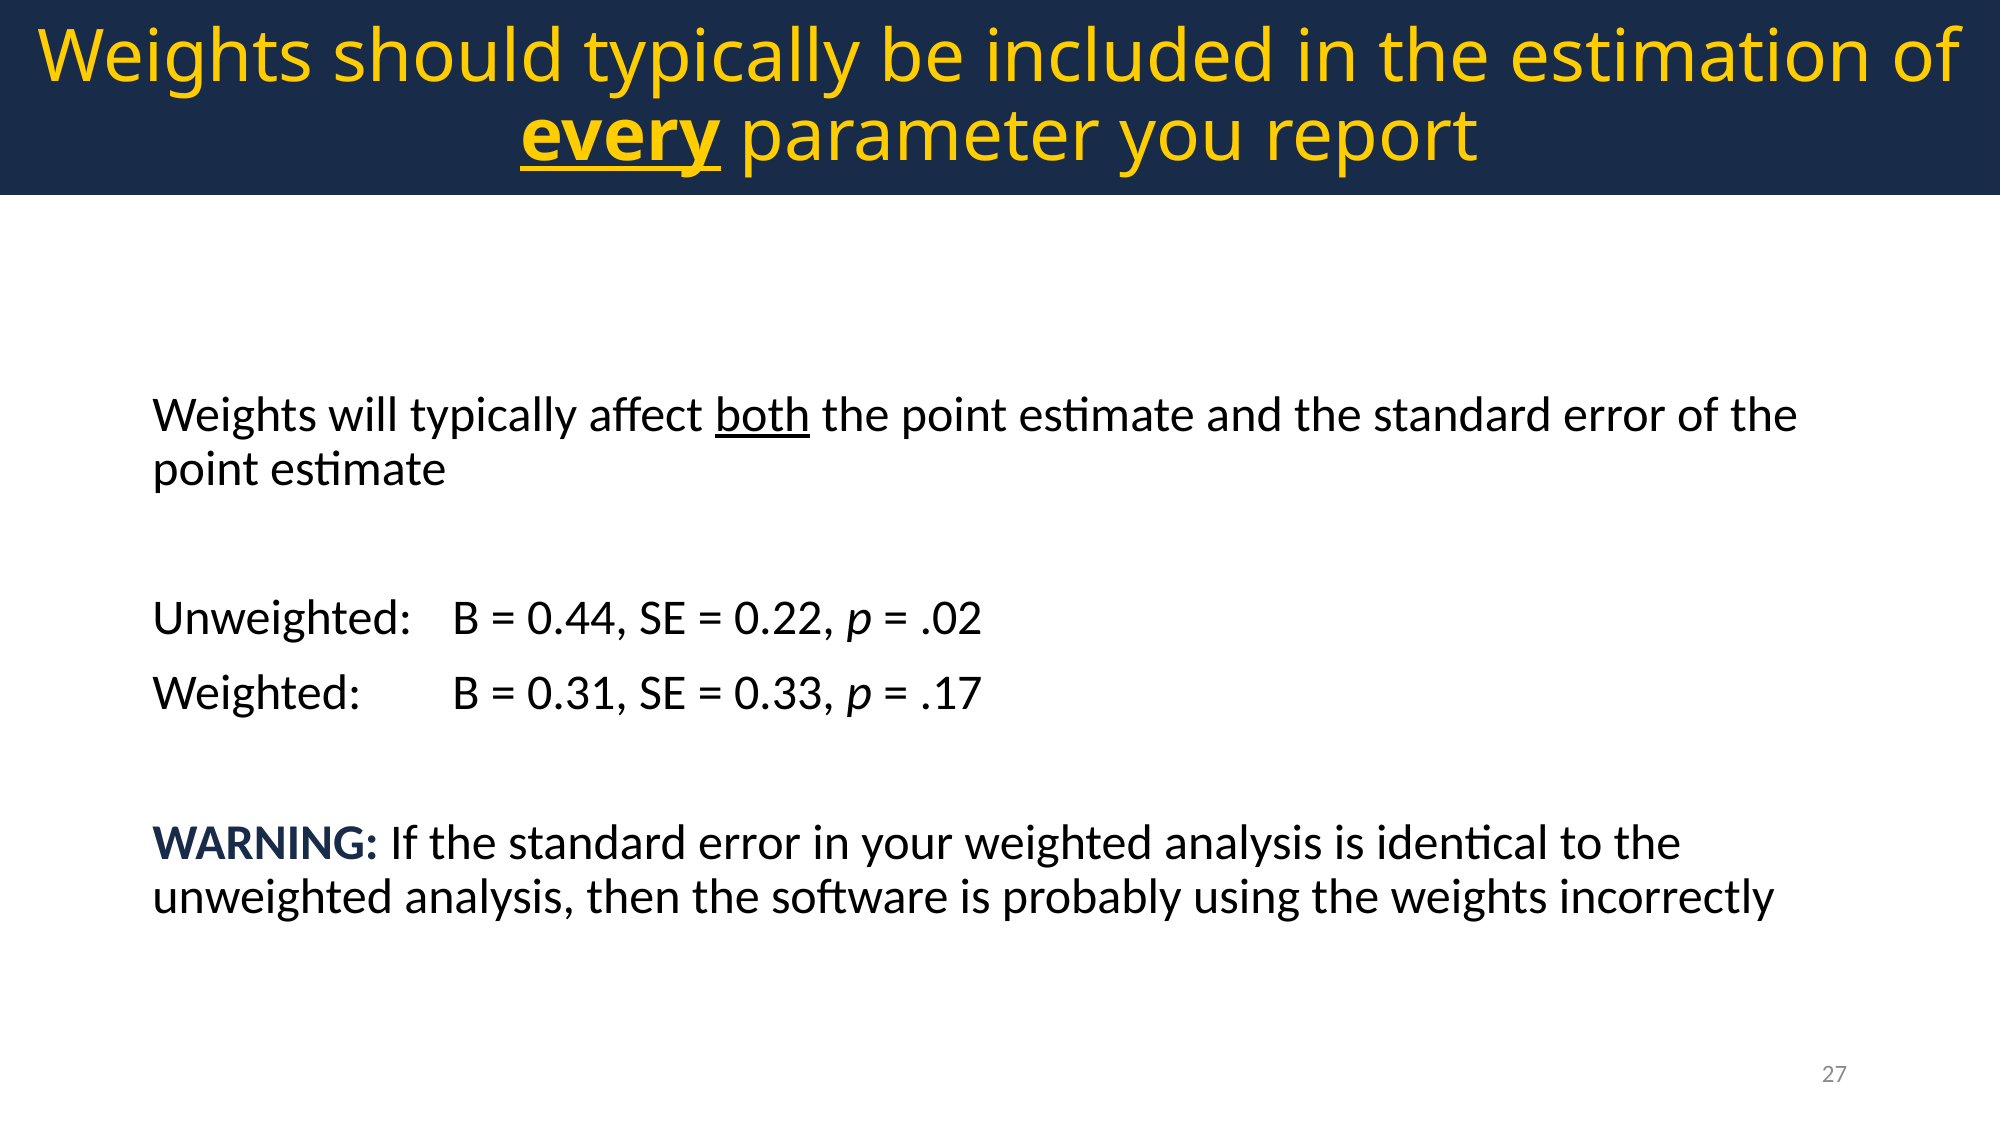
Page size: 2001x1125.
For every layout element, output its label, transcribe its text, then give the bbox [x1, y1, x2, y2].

slide_number 27 [1412, 1042, 1863, 1103]
text_box Weights should typically be included in the estimation of every parameter you report [0, 0, 2000, 195]
list Weights will typically affect both the point estimate and the standard error of the point estimate Unweighted: B = 0.44, SE = 0.22, p = .02 Weighted: B = 0.31, SE = 0.33, p = .17 WARNING: If the standard error in your weighted analysis is identical to the unweighted analysis, then the software is probably using the weights incorrectly [137, 299, 1863, 1014]
